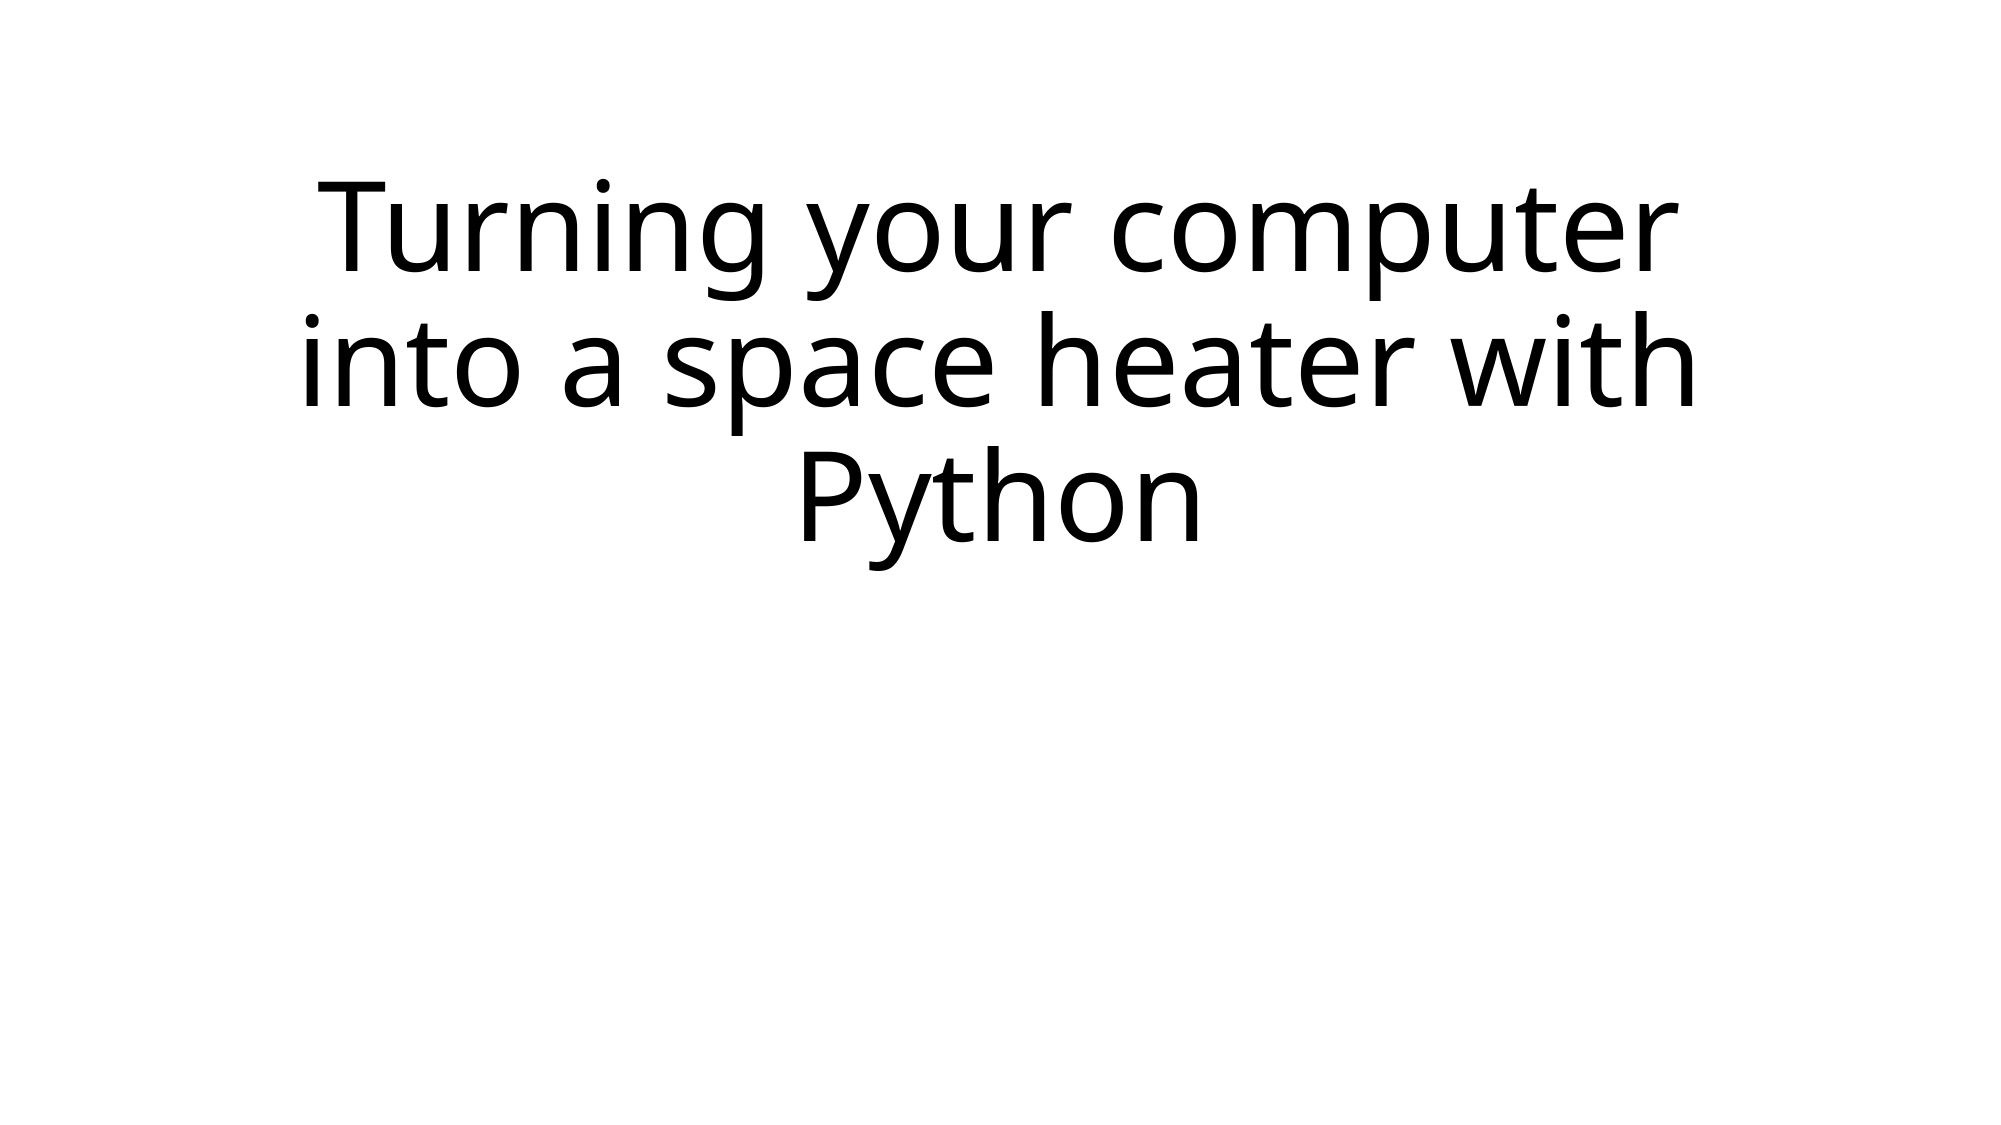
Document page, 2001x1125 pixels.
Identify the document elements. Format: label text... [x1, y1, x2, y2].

title Turning your computer into a space heater with Python [249, 184, 1750, 576]
